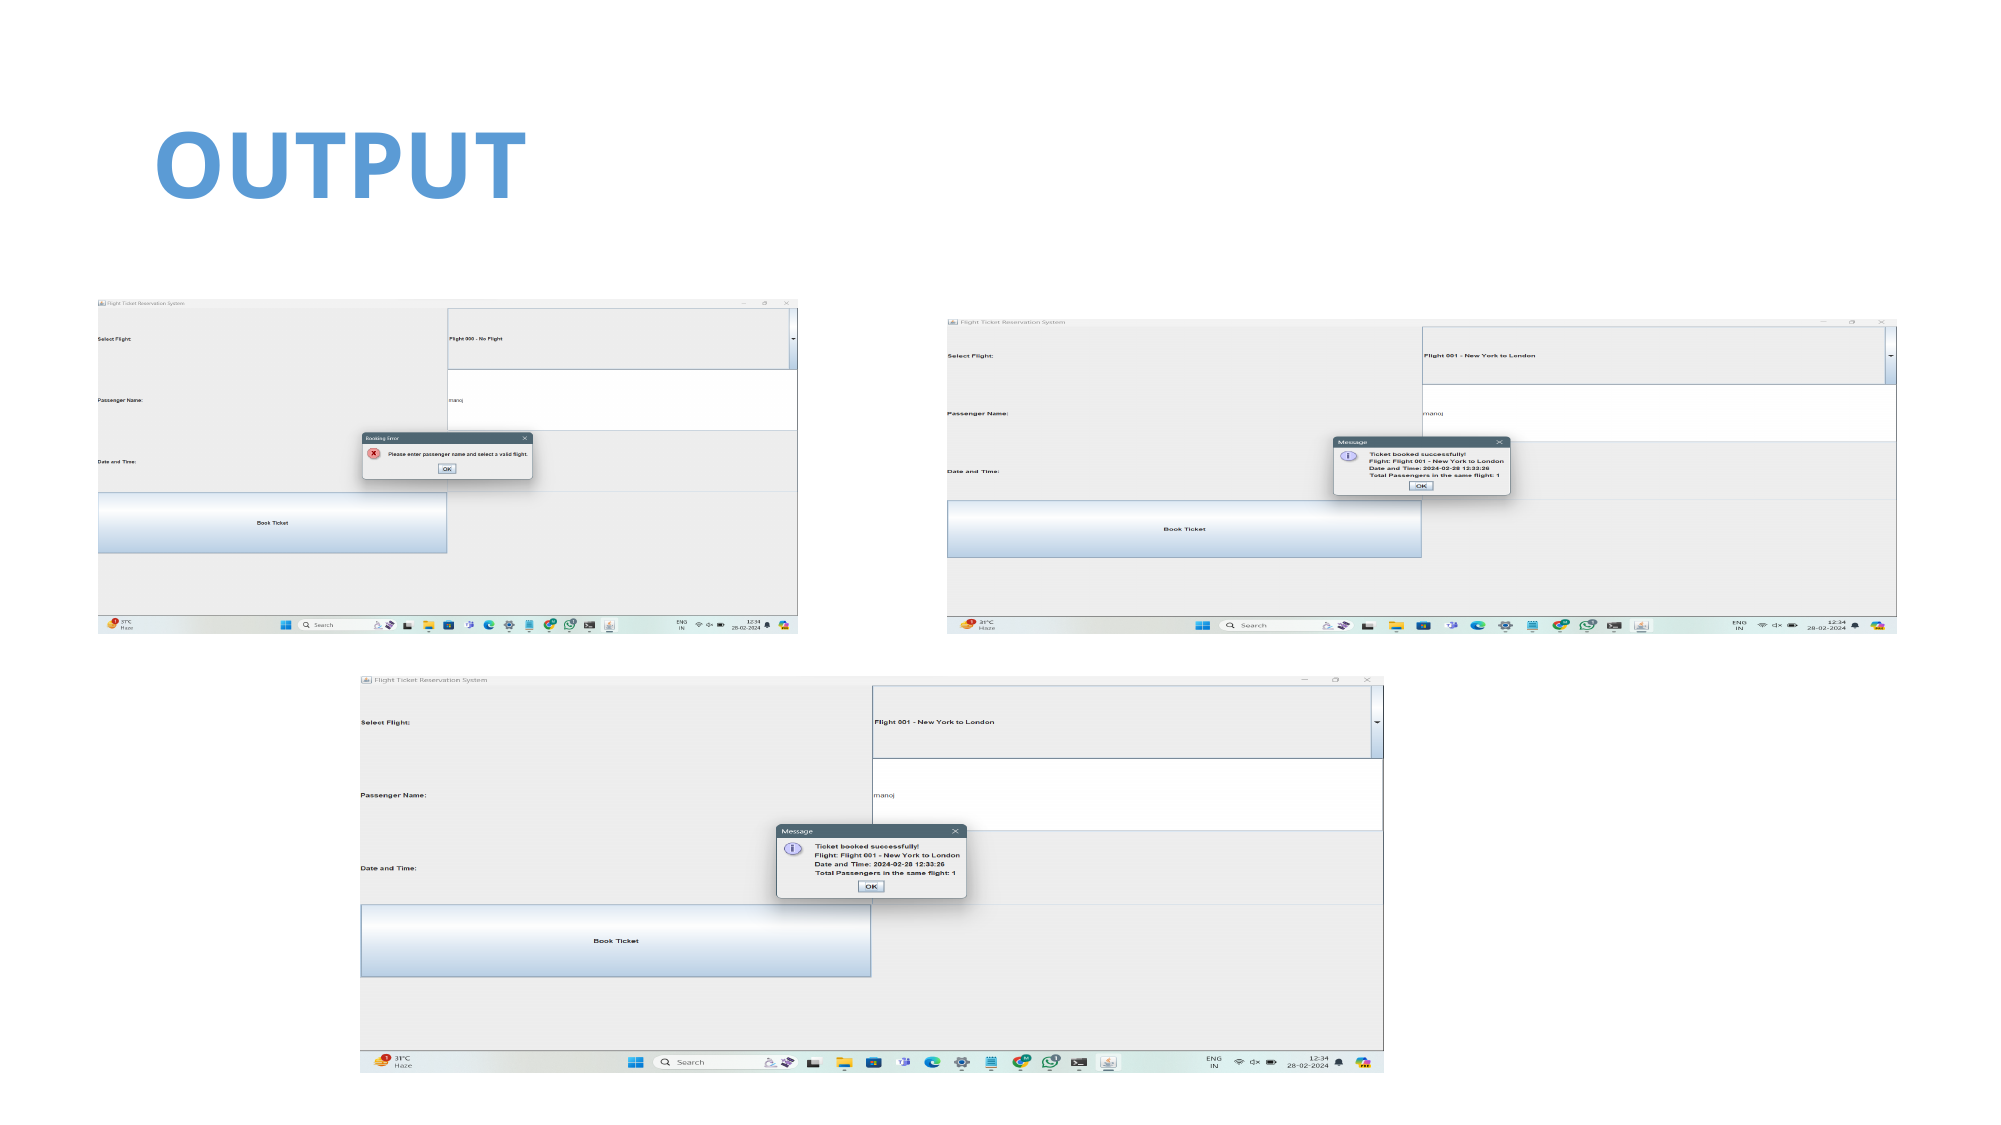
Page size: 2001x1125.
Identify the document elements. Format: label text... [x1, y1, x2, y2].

picture [360, 676, 1384, 1073]
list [98, 299, 798, 634]
picture [947, 319, 1897, 634]
title OUTPUT [137, 59, 1863, 278]
